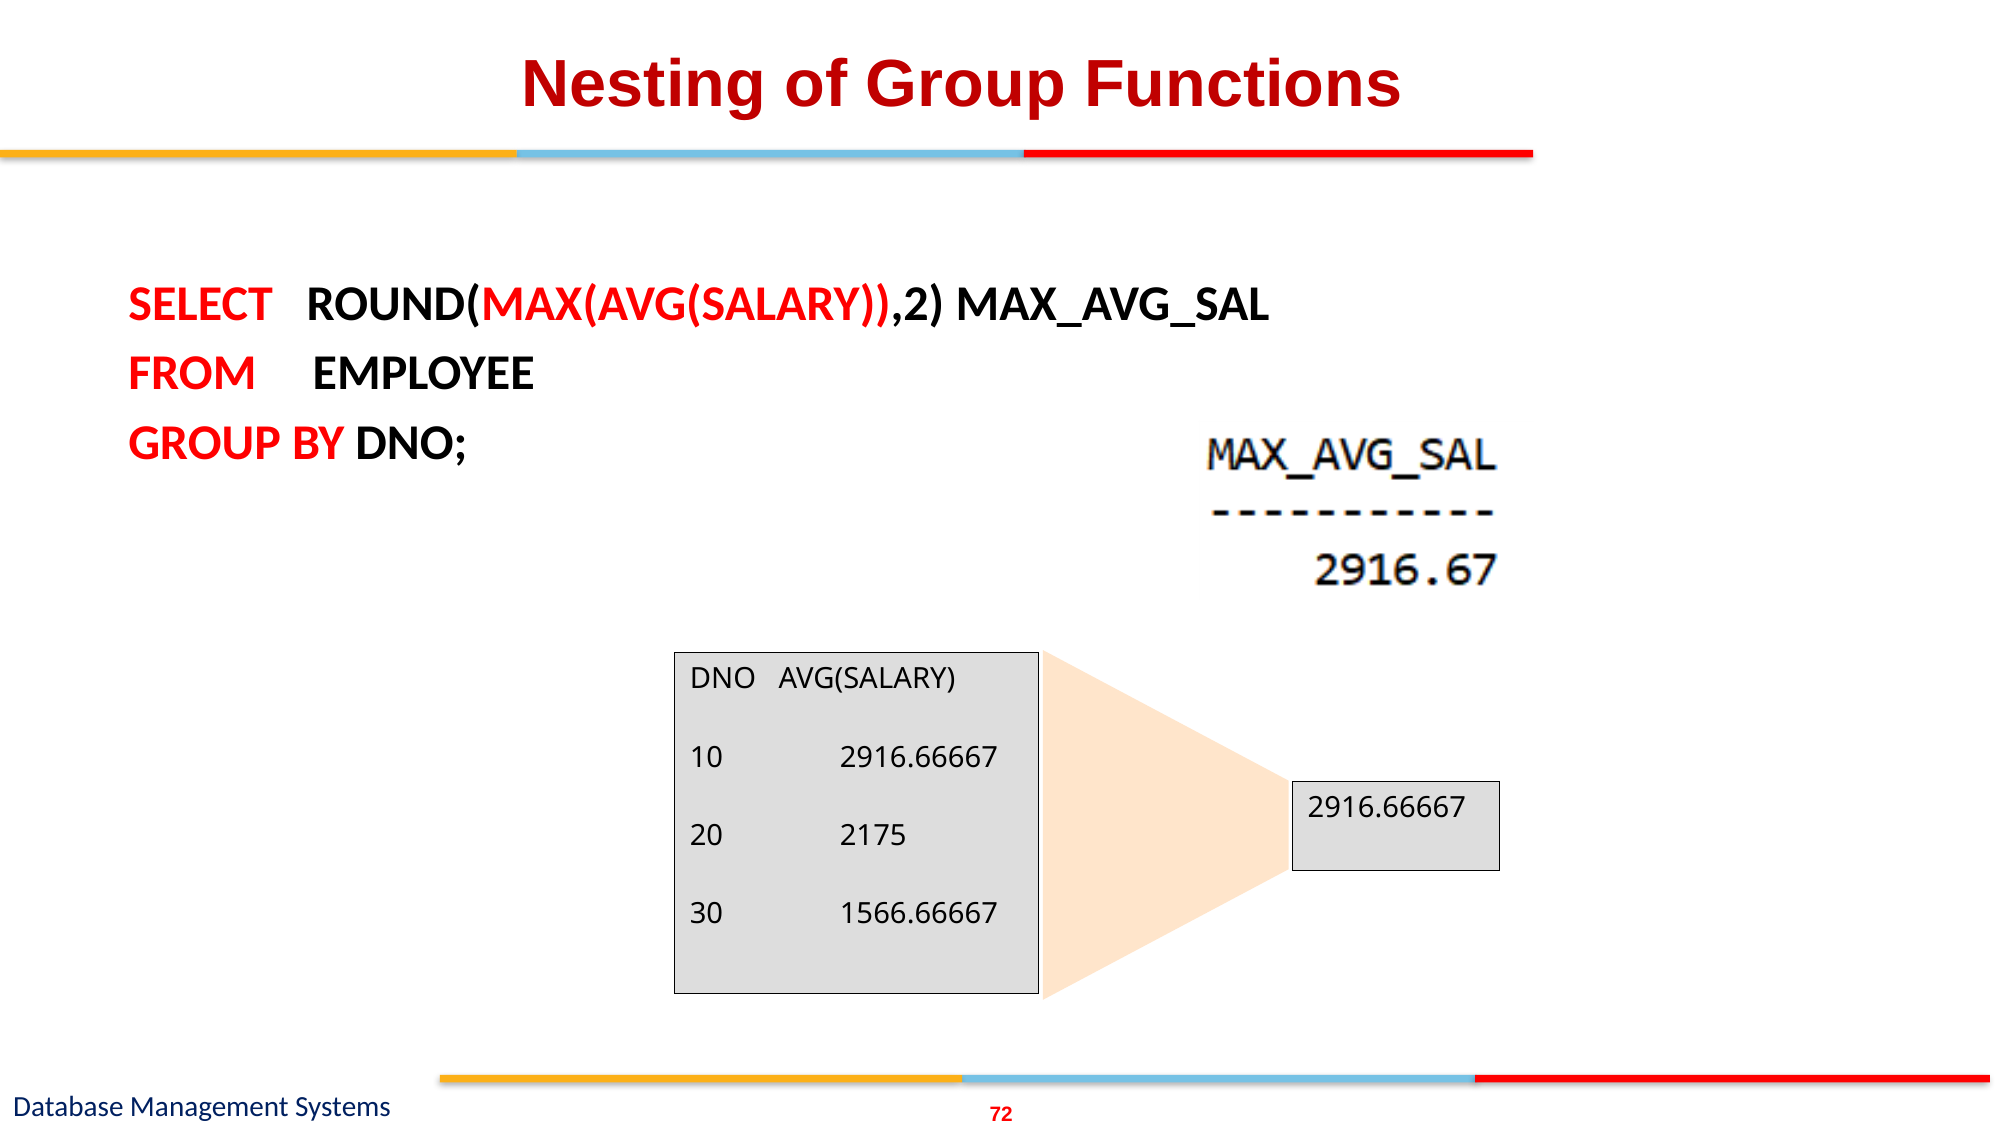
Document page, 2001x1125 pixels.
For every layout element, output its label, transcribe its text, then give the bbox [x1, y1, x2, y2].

picture [1198, 420, 1534, 601]
list SELECT ROUND(MAX(AVG(SALARY)),2) MAX_AVG_SAL FROM EMPLOYEE GROUP BY DNO; [99, 262, 1900, 1005]
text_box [674, 649, 1501, 1001]
title Nesting of Group Functions [99, 32, 1825, 250]
